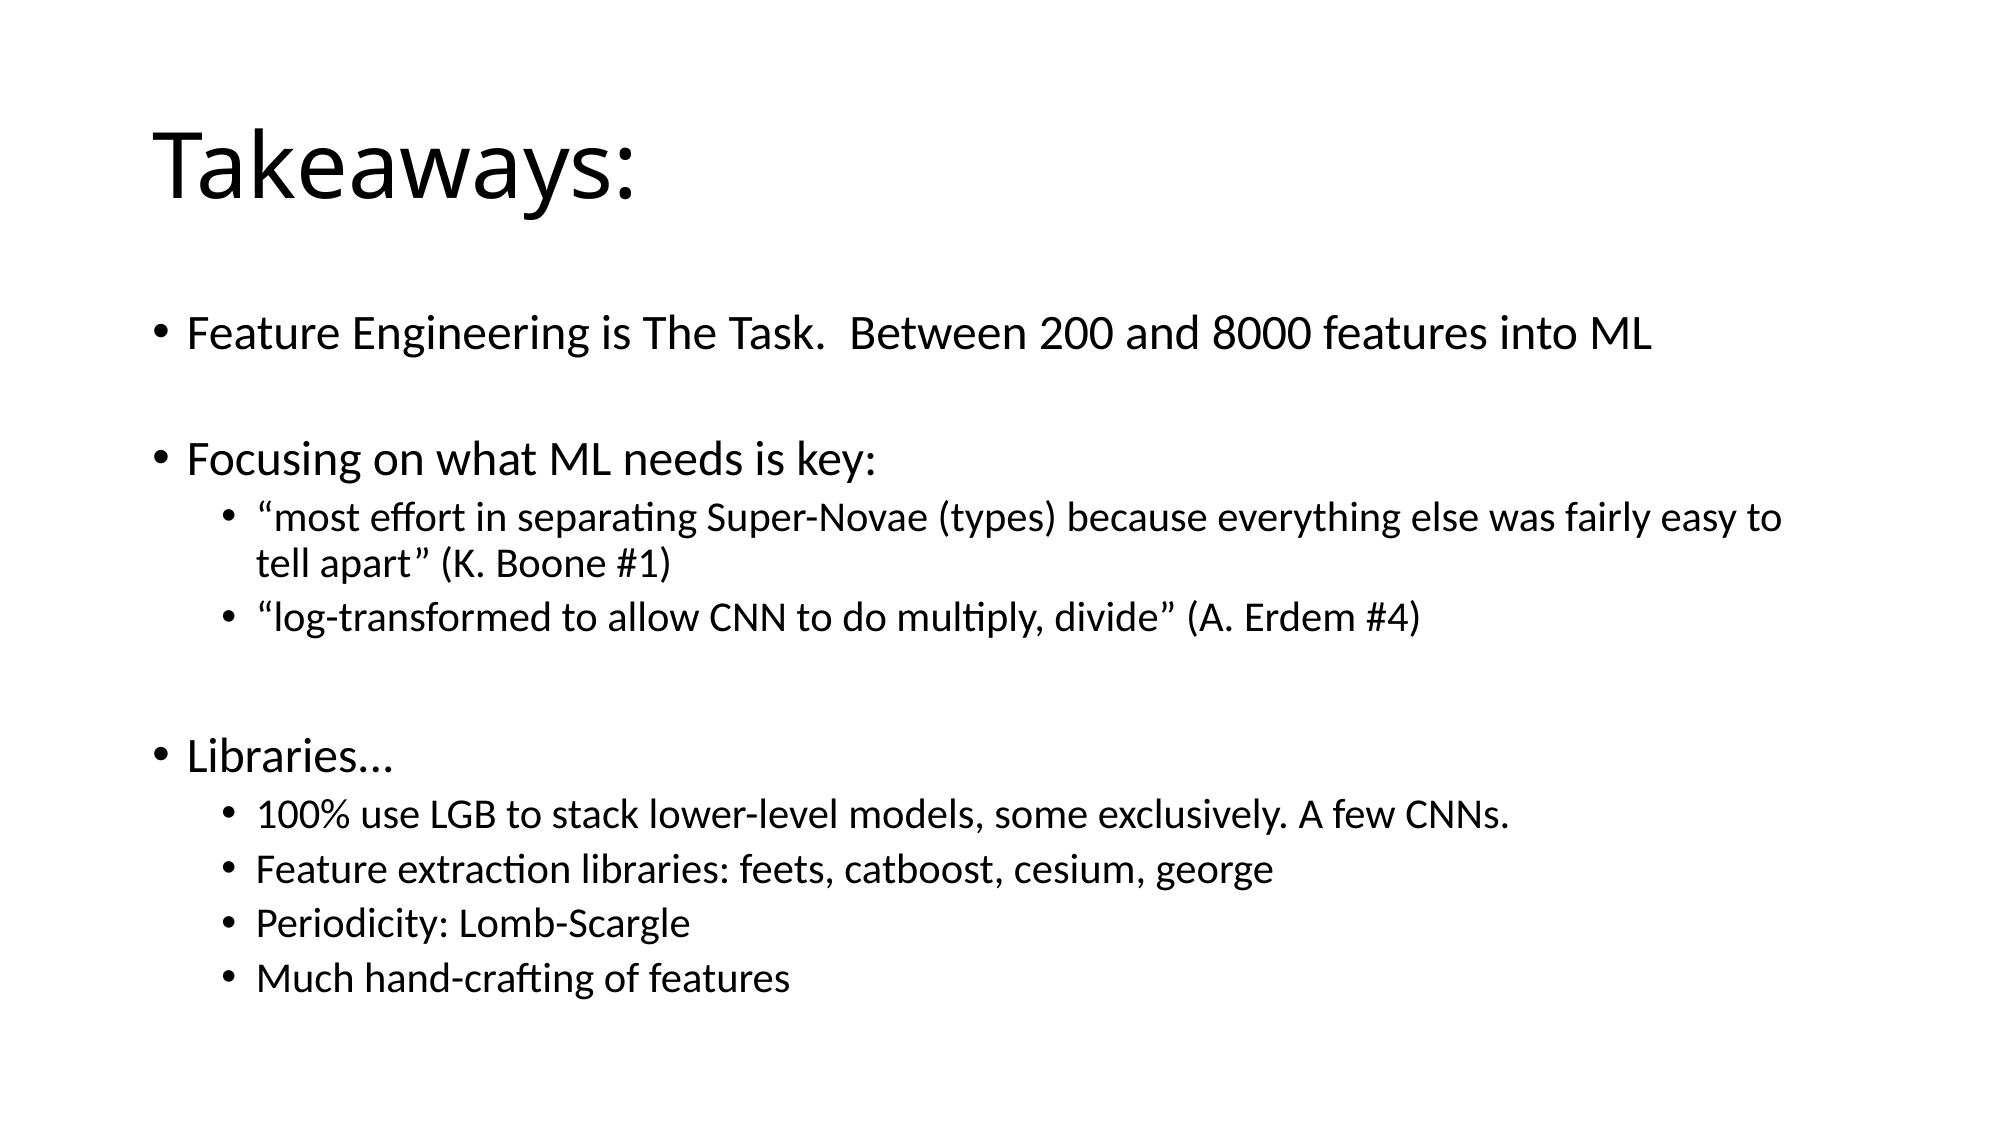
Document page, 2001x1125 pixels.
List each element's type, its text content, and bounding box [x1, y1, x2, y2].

title Takeaways: [137, 59, 1863, 278]
list Feature Engineering is The Task. Between 200 and 8000 features into ML Focusing on what ML needs is key: “most effort in separating Super-Novae (types) because everything else was fairly easy to tell apart” (K. Boone #1) “log-transformed to allow CNN to do multiply, divide” (A. Erdem #4) Libraries... 100% use LGB to stack lower-level models, some exclusively. A few CNNs. Feature extraction libraries: feets, catboost, cesium, george Periodicity: Lomb-Scargle Much hand-crafting of features [137, 299, 1863, 1014]
